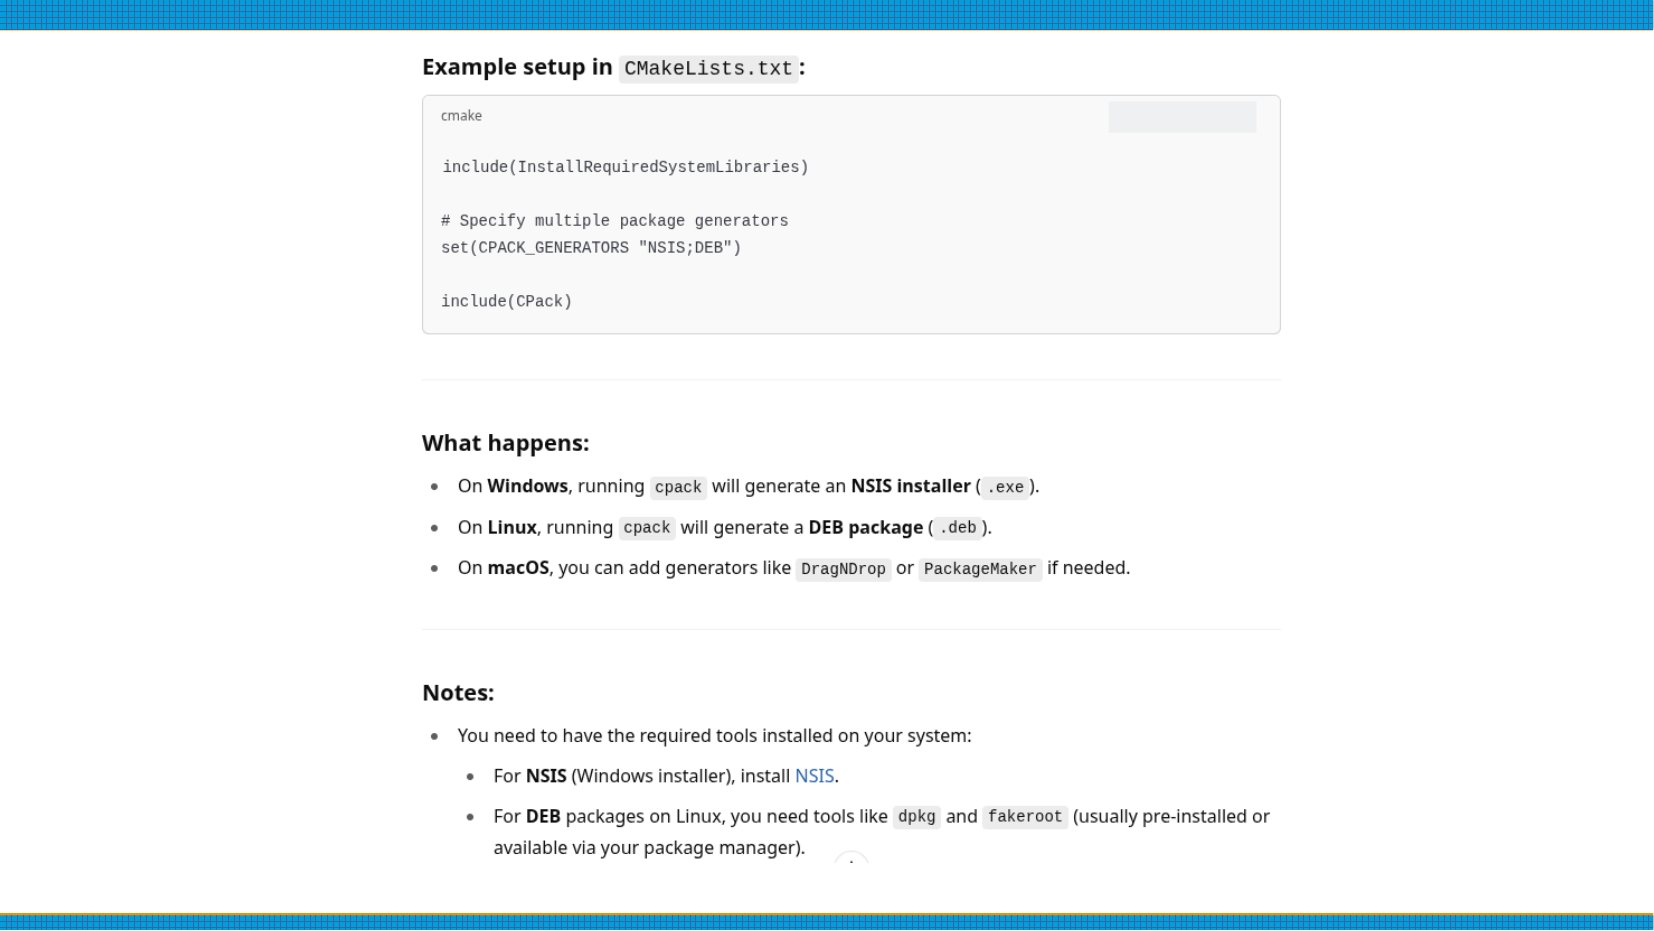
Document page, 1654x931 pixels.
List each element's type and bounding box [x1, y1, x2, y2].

picture [412, 50, 1309, 863]
